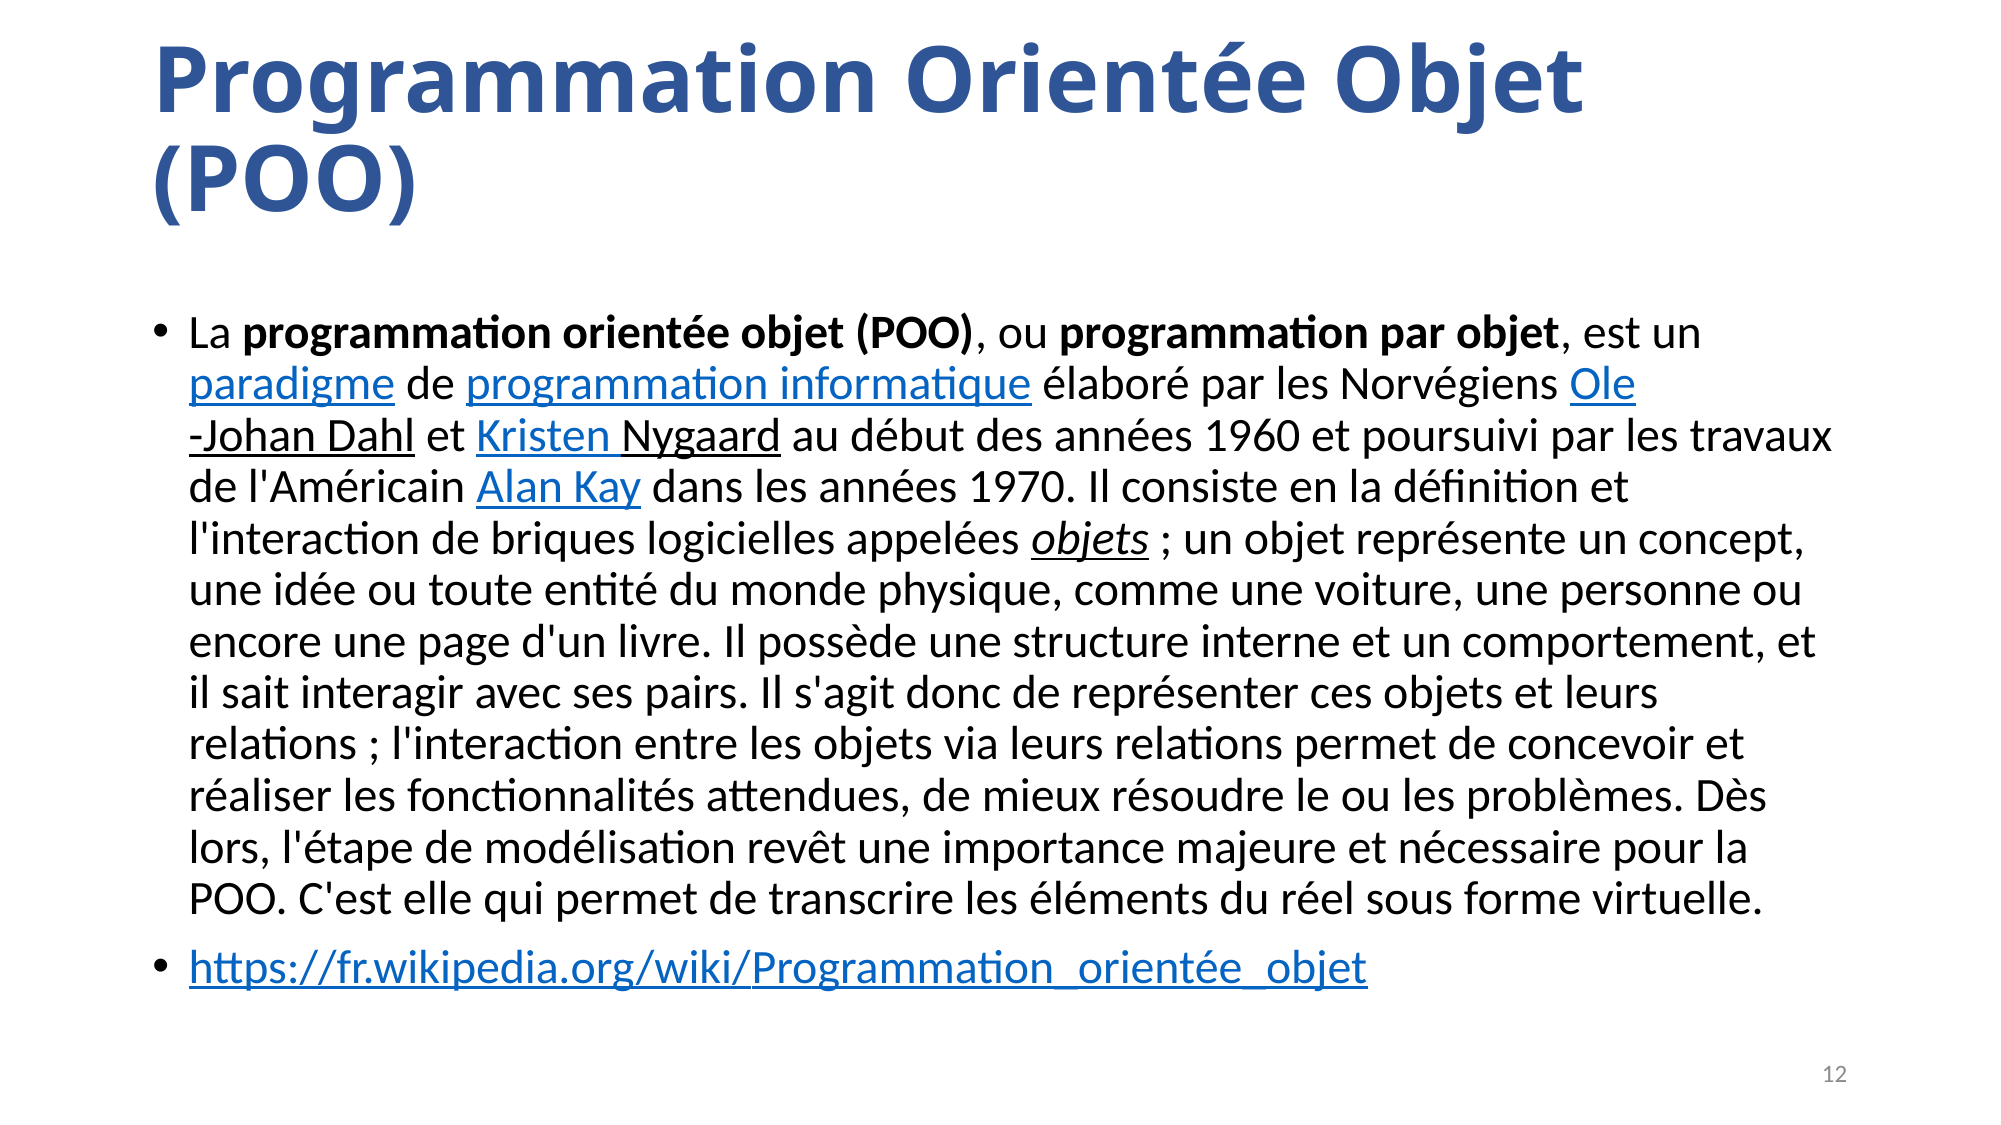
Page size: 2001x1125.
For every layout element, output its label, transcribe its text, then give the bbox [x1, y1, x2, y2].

title Programmation Orientée Objet (POO) [137, 23, 1863, 241]
list La programmation orientée objet (POO), ou programmation par objet, est un paradigme de programmation informatique élaboré par les Norvégiens Ole-Johan Dahl et Kristen Nygaard au début des années 1960 et poursuivi par les travaux de l'Américain Alan Kay dans les années 1970. Il consiste en la définition et l'interaction de briques logicielles appelées objets ; un objet représente un concept, une idée ou toute entité du monde physique, comme une voiture, une personne ou encore une page d'un livre. Il possède une structure interne et un comportement, et il sait interagir avec ses pairs. Il s'agit donc de représenter ces objets et leurs relations ; l'interaction entre les objets via leurs relations permet de concevoir et réaliser les fonctionnalités attendues, de mieux résoudre le ou les problèmes. Dès lors, l'étape de modélisation revêt une importance majeure et nécessaire pour la POO. C'est elle qui permet de transcrire les éléments du réel sous forme virtuelle. https://fr.wikipedia.org/wiki/Programmation_orientée_objet [137, 299, 1863, 1014]
slide_number 12 [1412, 1042, 1863, 1103]
